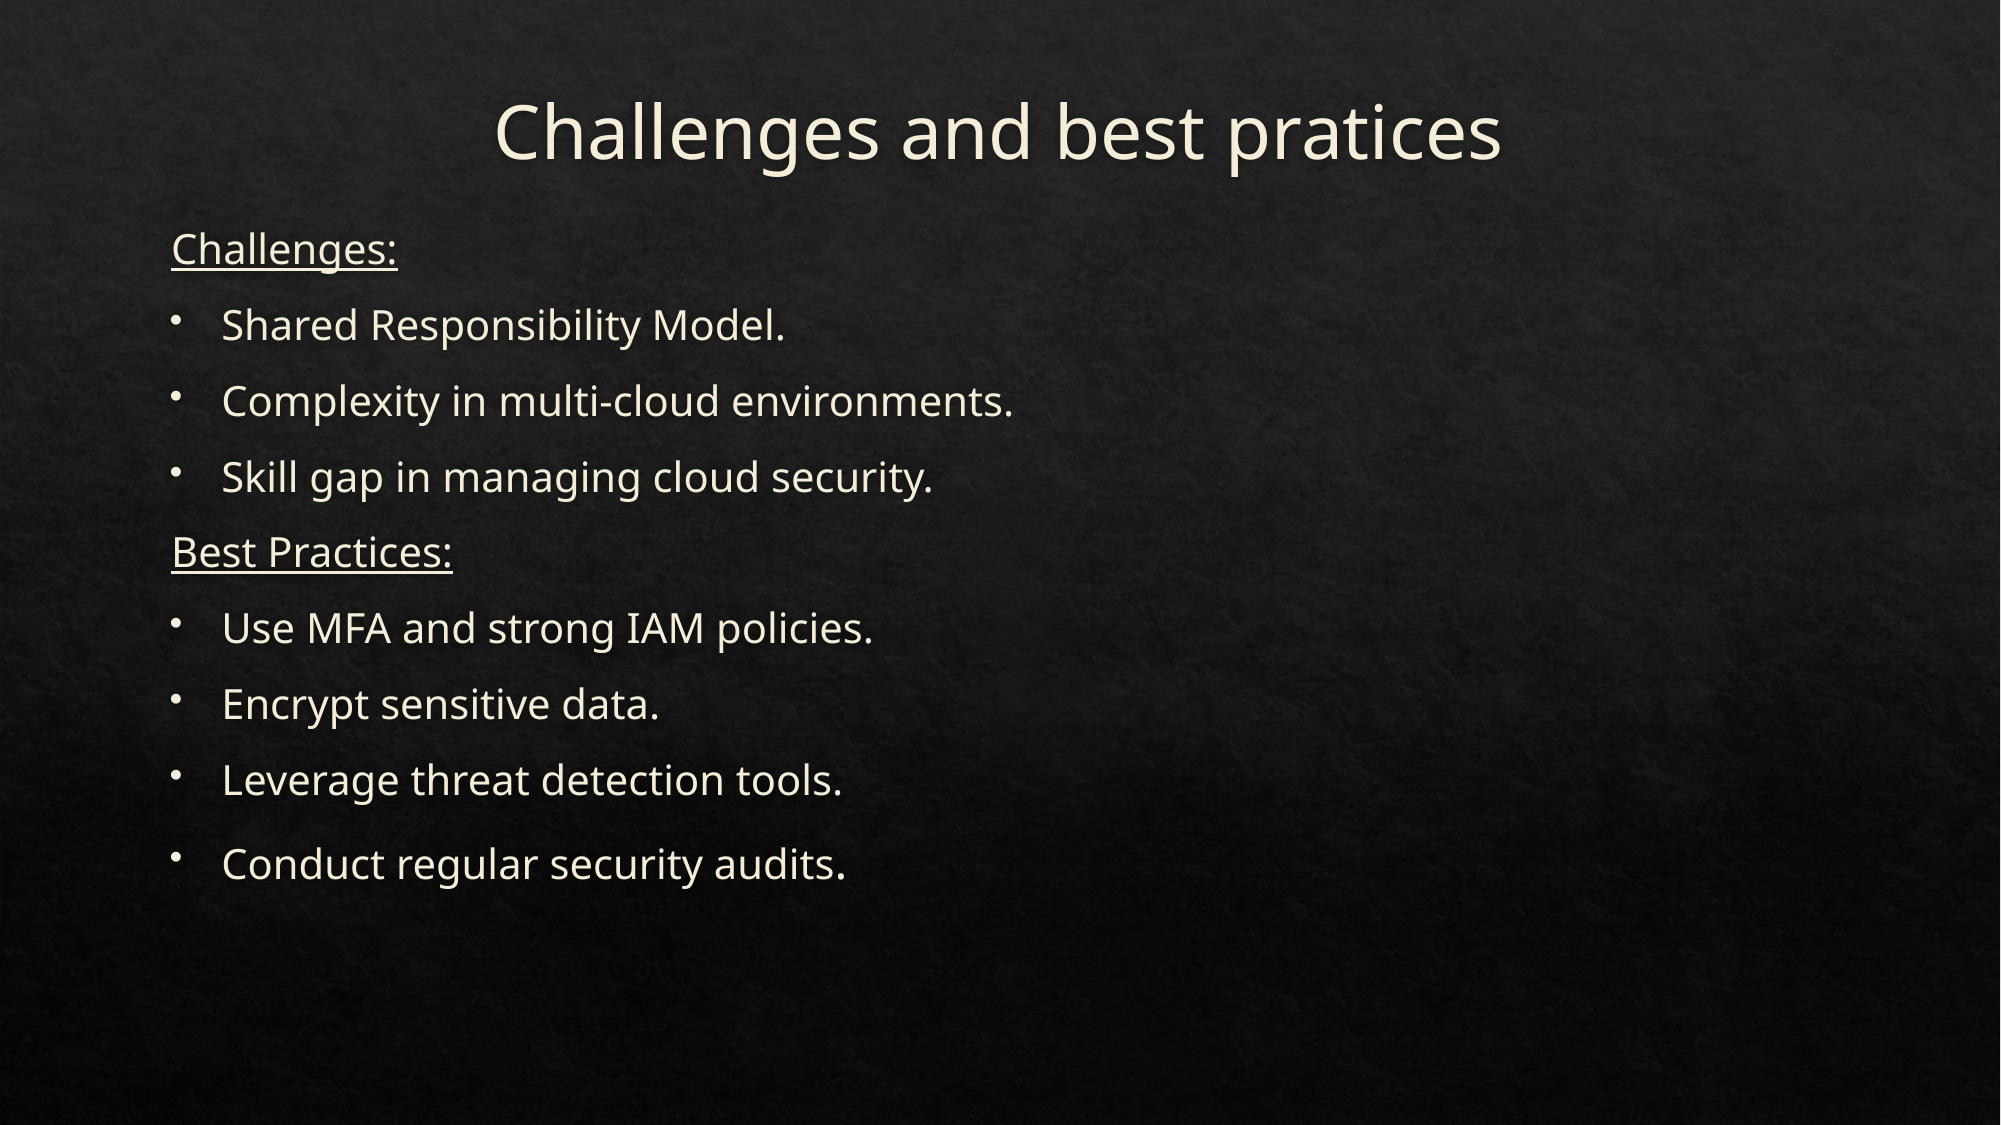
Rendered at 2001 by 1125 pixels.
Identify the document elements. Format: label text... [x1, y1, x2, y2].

title Challenges and best pratices [149, 60, 1849, 206]
list Challenges: Shared Responsibility Model. Complexity in multi-cloud environments. Skill gap in managing cloud security. Best Practices: Use MFA and strong IAM policies. Encrypt sensitive data. Leverage threat detection tools. Conduct regular security audits. [149, 210, 1849, 1043]
